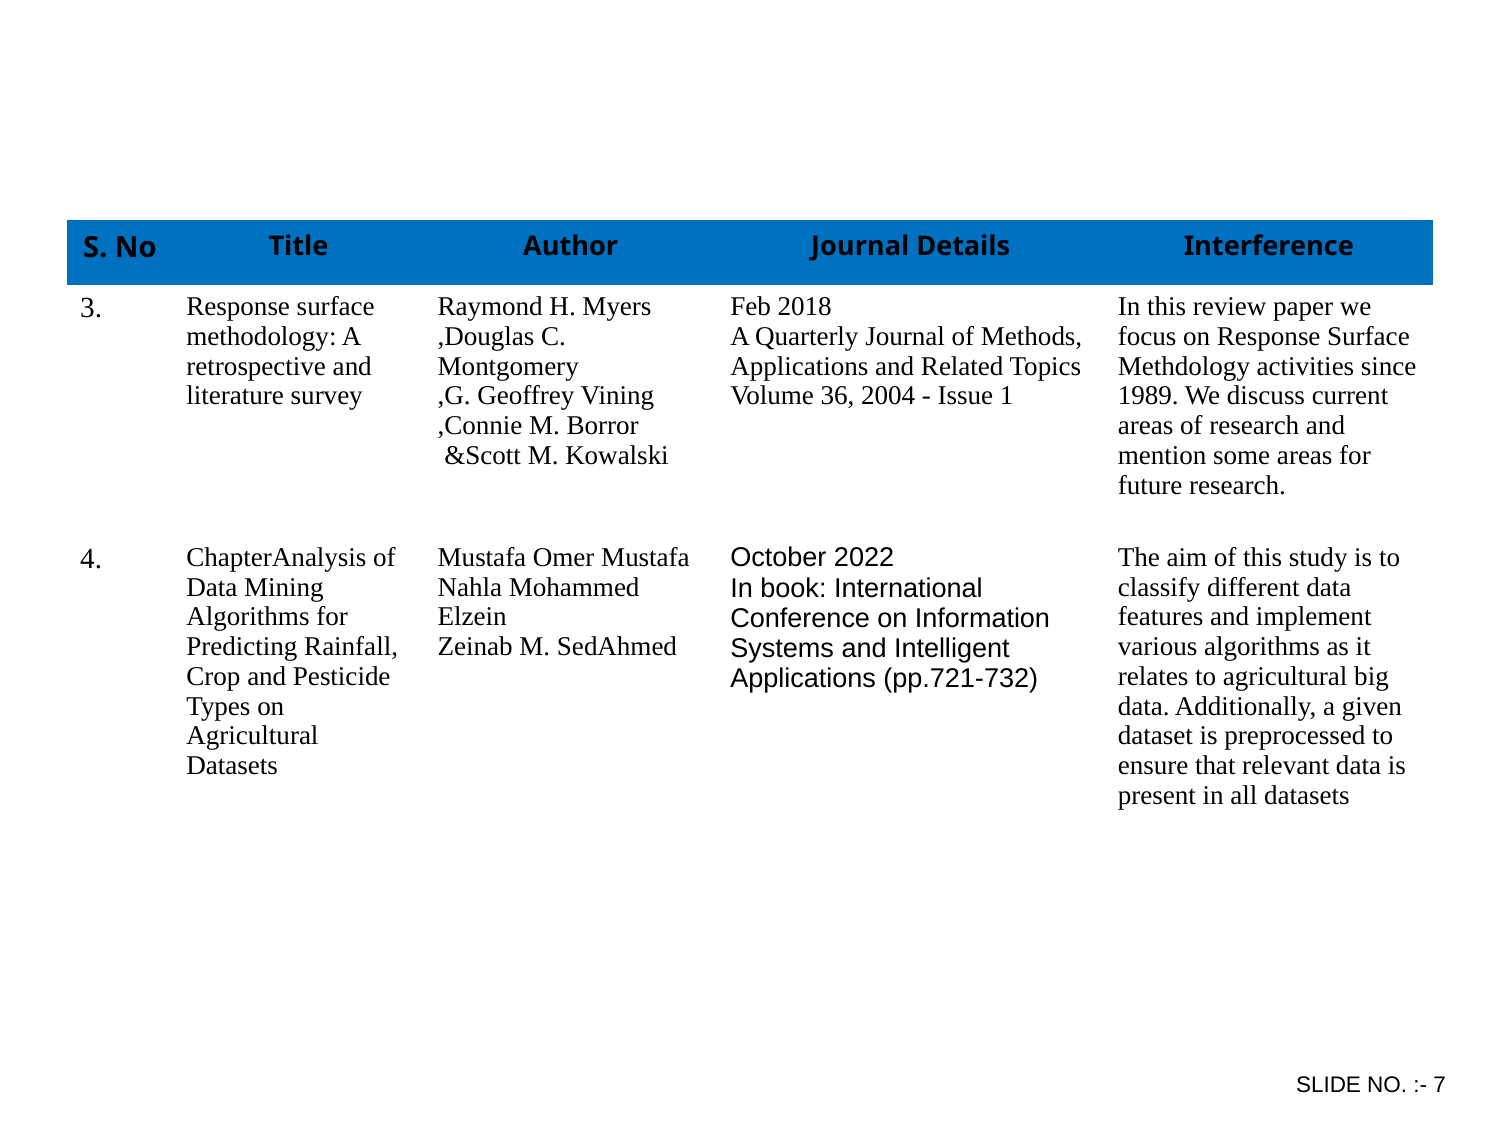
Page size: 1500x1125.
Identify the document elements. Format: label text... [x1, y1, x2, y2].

table_cell In this review paper we focus on Response Surface Methdology activities since 1989. We discuss current areas of research and mention some areas for future research. [1104, 285, 1433, 536]
table_header Title [173, 220, 424, 285]
table_cell 4. [67, 536, 173, 863]
table_header Journal Details [717, 220, 1104, 285]
table_cell ChapterAnalysis of Data Mining Algorithms for Predicting Rainfall, Crop and Pesticide Types on Agricultural Datasets [173, 536, 424, 863]
table_cell Response surface methodology: A retrospective and literature survey [173, 285, 424, 536]
text_box SLIDE NO. :- 7 [1282, 1063, 1500, 1104]
table_cell 3. [67, 285, 173, 536]
table_cell Mustafa Omer Mustafa Nahla Mohammed Elzein Zeinab M. SedAhmed [424, 536, 717, 863]
table_cell October 2022 In book: International Conference on Information Systems and Intelligent Applications (pp.721-732) [717, 536, 1104, 863]
table_cell The aim of this study is to classify different data features and implement various algorithms as it relates to agricultural big data. Additionally, a given dataset is preprocessed to ensure that relevant data is present in all datasets [1104, 536, 1433, 863]
table_header S. No [67, 220, 173, 285]
table_header Interference [1104, 220, 1433, 285]
table_cell Raymond H. Myers ,Douglas C. Montgomery ,G. Geoffrey Vining ,Connie M. Borror &Scott M. Kowalski [424, 285, 717, 536]
table_cell Feb 2018 A Quarterly Journal of Methods, Applications and Related Topics Volume 36, 2004 - Issue 1 [717, 285, 1104, 536]
table_header Author [424, 220, 717, 285]
